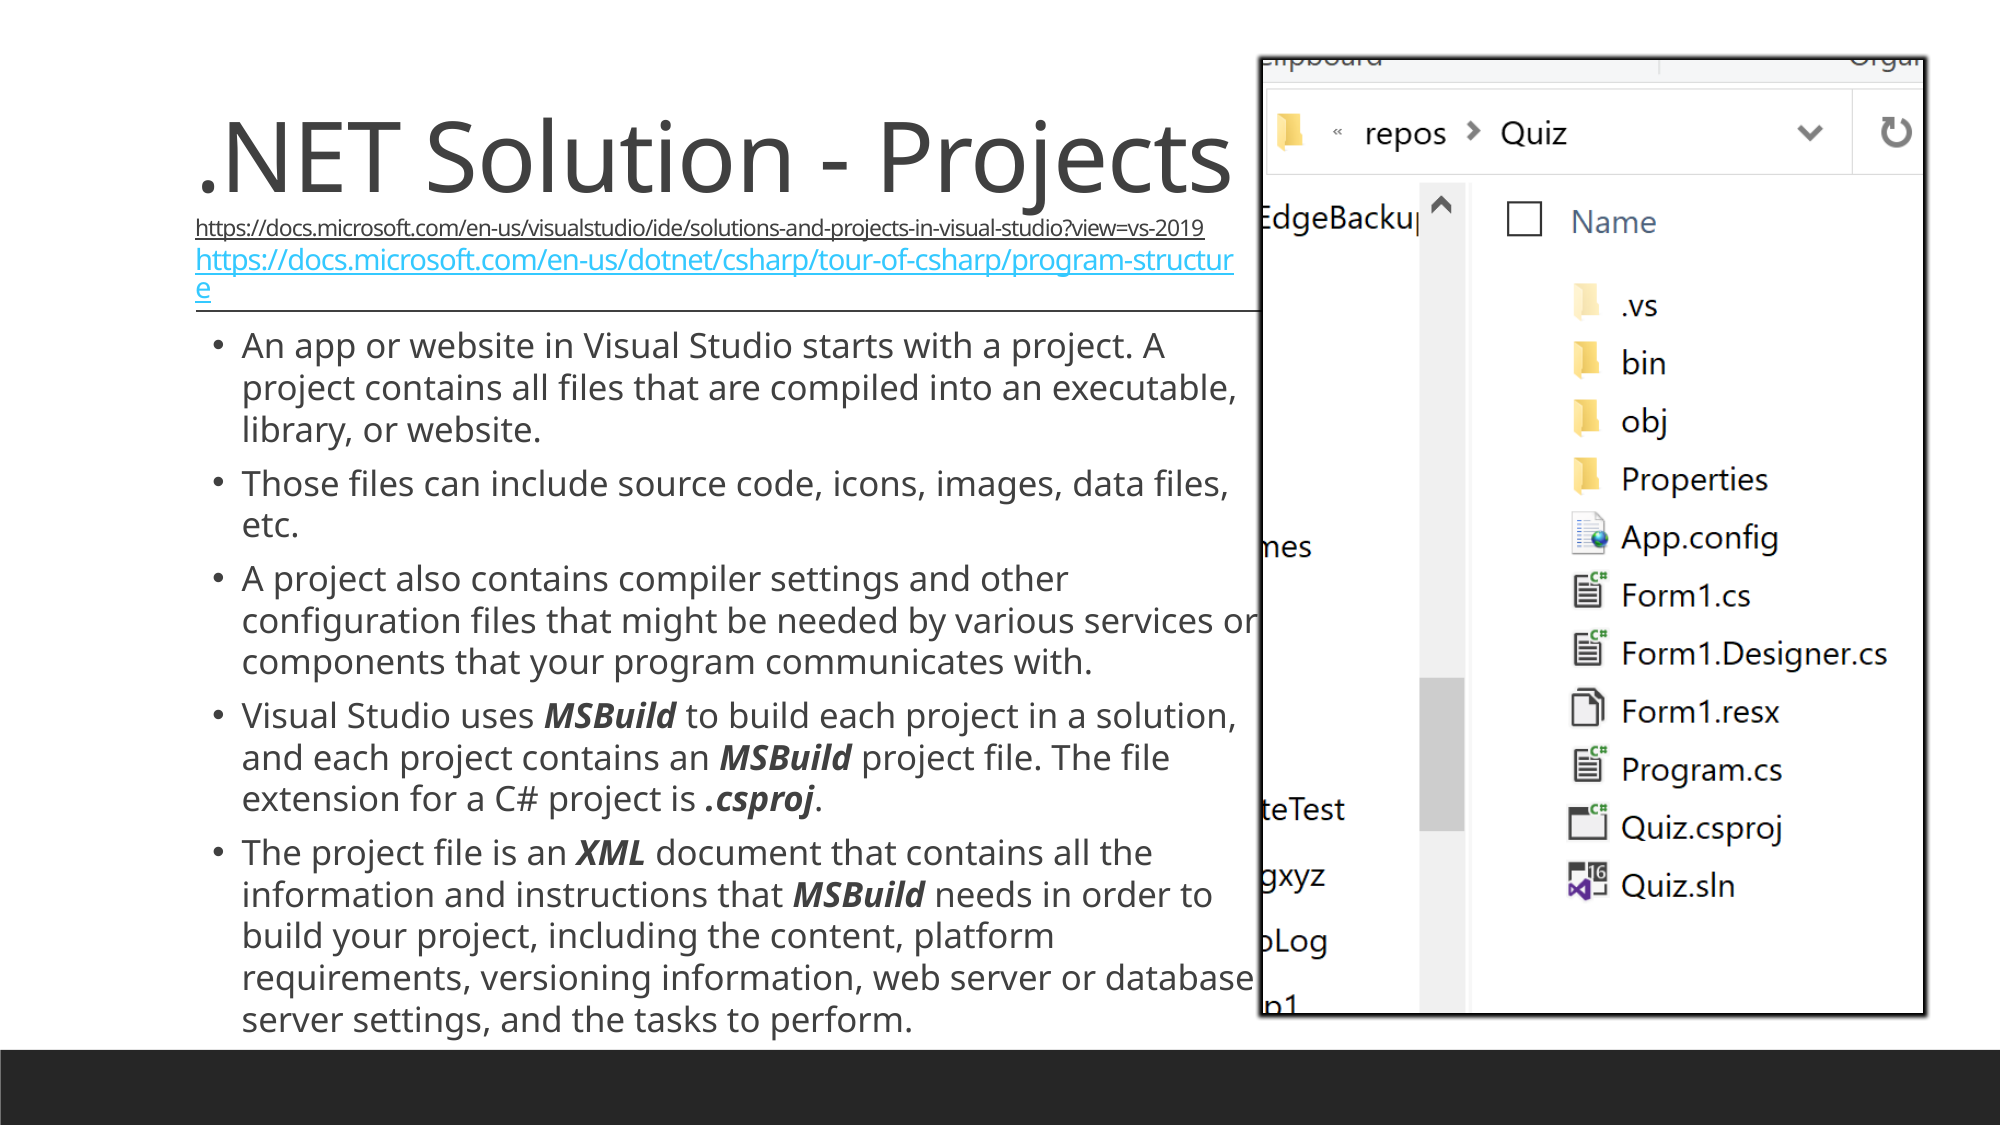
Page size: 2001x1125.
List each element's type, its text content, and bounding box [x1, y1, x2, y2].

picture [1262, 60, 1924, 1014]
title .NET Solution - Projects https://docs.microsoft.com/en-us/visualstudio/ide/solutions-and-projects-in-visual-studio?view=vs-2019 https://docs.microsoft.com/en-us/dotnet/csharp/tour-of-csharp/program-structure [180, 47, 1264, 285]
list An app or website in Visual Studio starts with a project. A project contains all files that are compiled into an executable, library, or website. Those files can include source code, icons, images, data files, etc. A project also contains compiler settings and other configuration files that might be needed by various services or components that your program communicates with. Visual Studio uses MSBuild to build each project in a solution, and each project contains an MSBuild project file. The file extension for a C# project is .csproj. The project file is an XML document that contains all the information and instructions that MSBuild needs in order to build your project, including the content, platform requirements, versioning information, web server or database server settings, and the tasks to perform. [180, 313, 1264, 1050]
